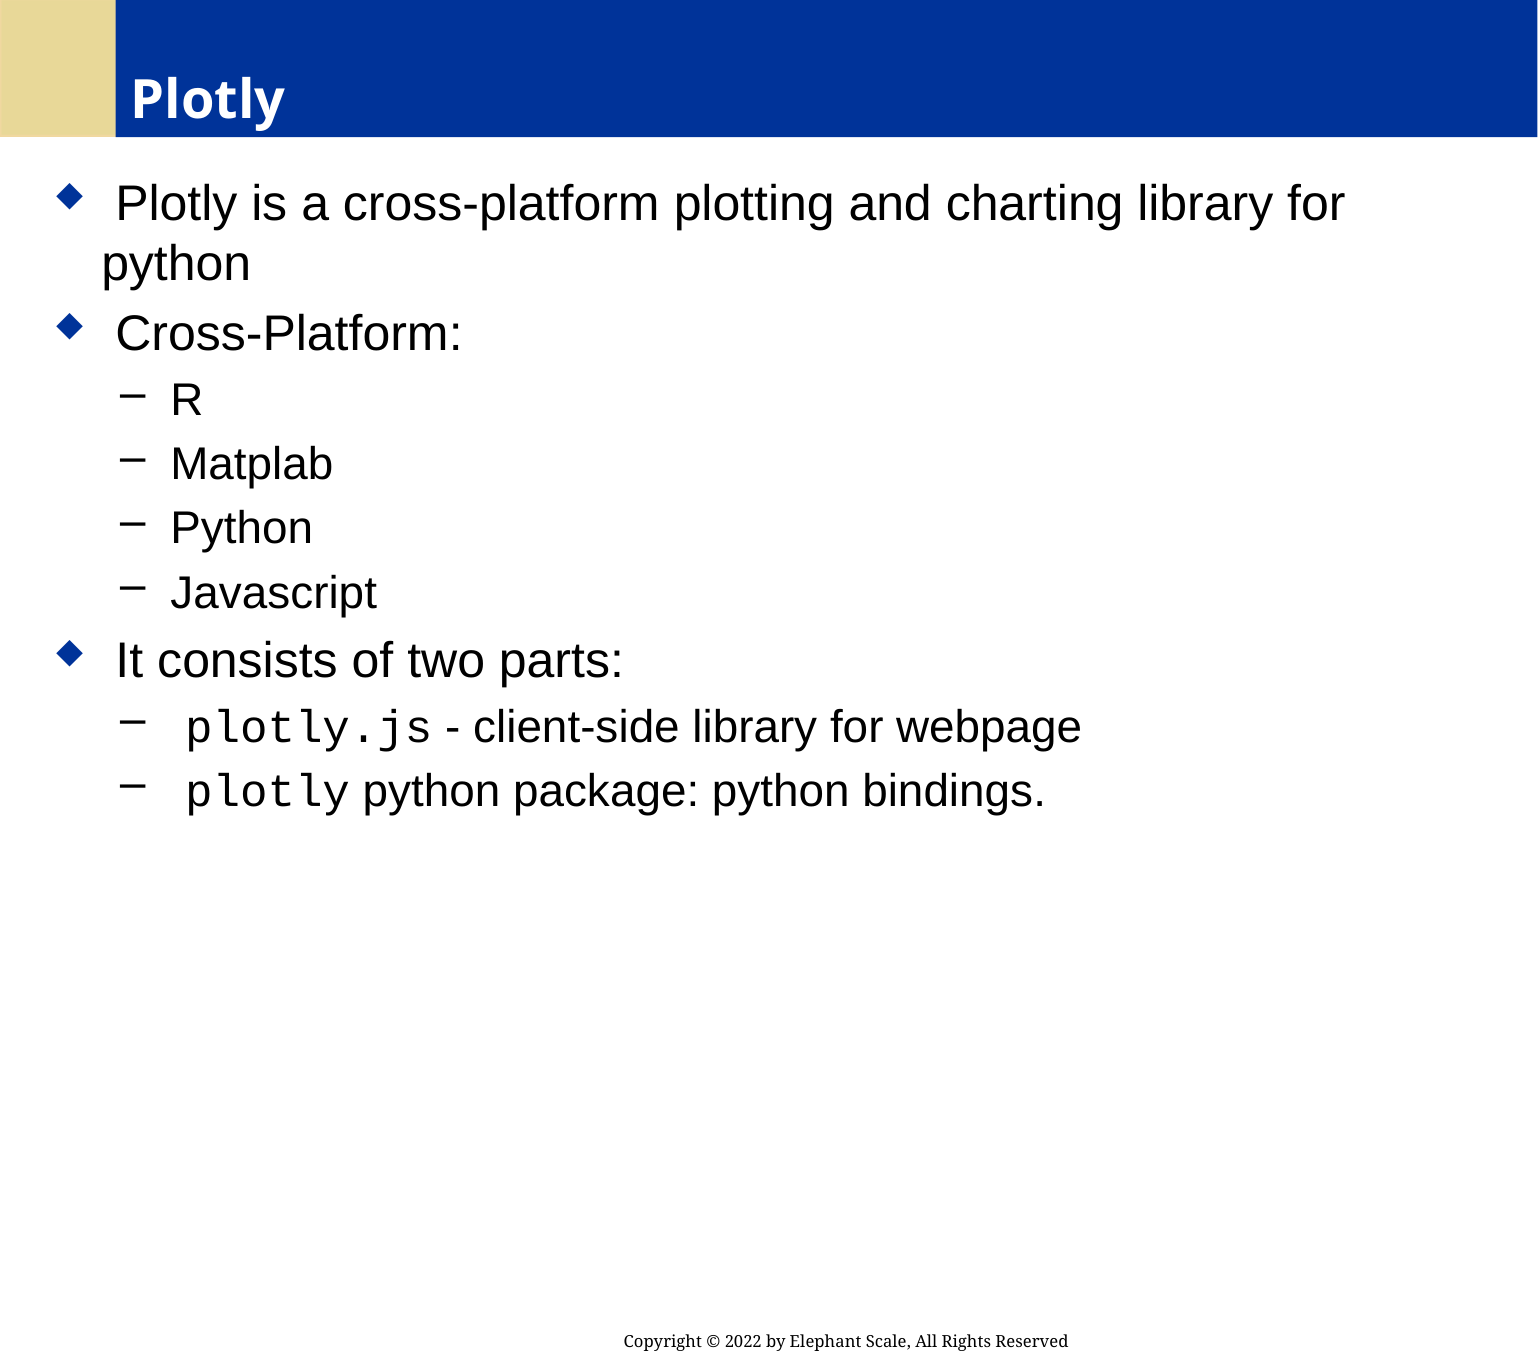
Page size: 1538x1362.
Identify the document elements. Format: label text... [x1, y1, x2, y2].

list Plotly is a cross-platform plotting and charting library for python Cross-Platform: R Matplab Python Javascript It consists of two parts: plotly.js - client-side library for webpage plotly python package: python bindings. [38, 162, 1500, 1284]
text_box Copyright © 2022 by Elephant Scale, All Rights Reserved [608, 1322, 1085, 1358]
title Plotly [115, 0, 1538, 138]
picture [0, 0, 115, 137]
